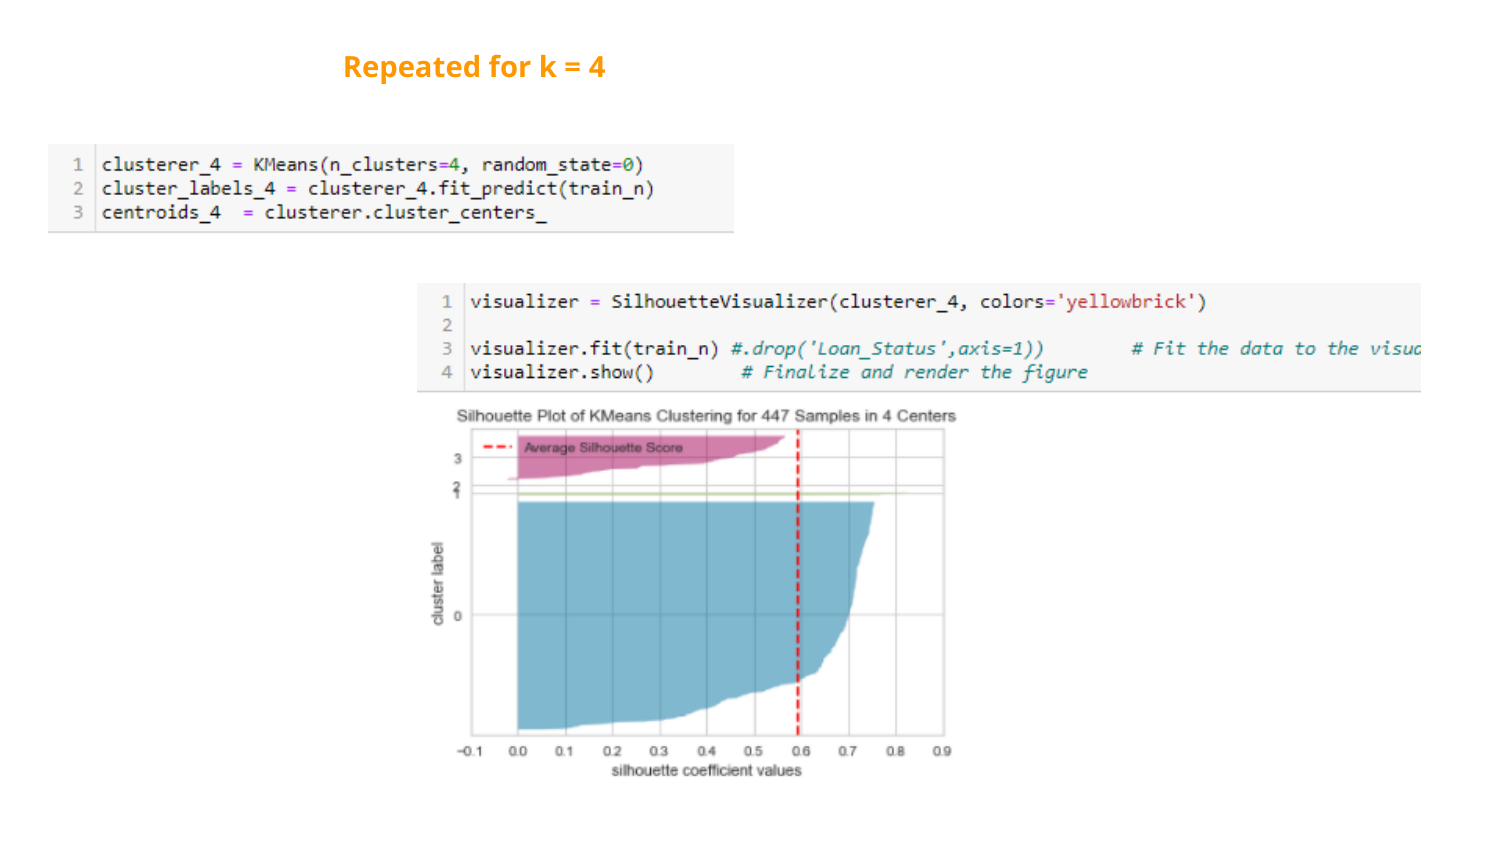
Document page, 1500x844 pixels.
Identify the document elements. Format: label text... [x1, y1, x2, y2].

picture [416, 283, 1421, 806]
picture [48, 144, 734, 238]
text_box Repeated for k = 4 [327, 32, 1001, 98]
